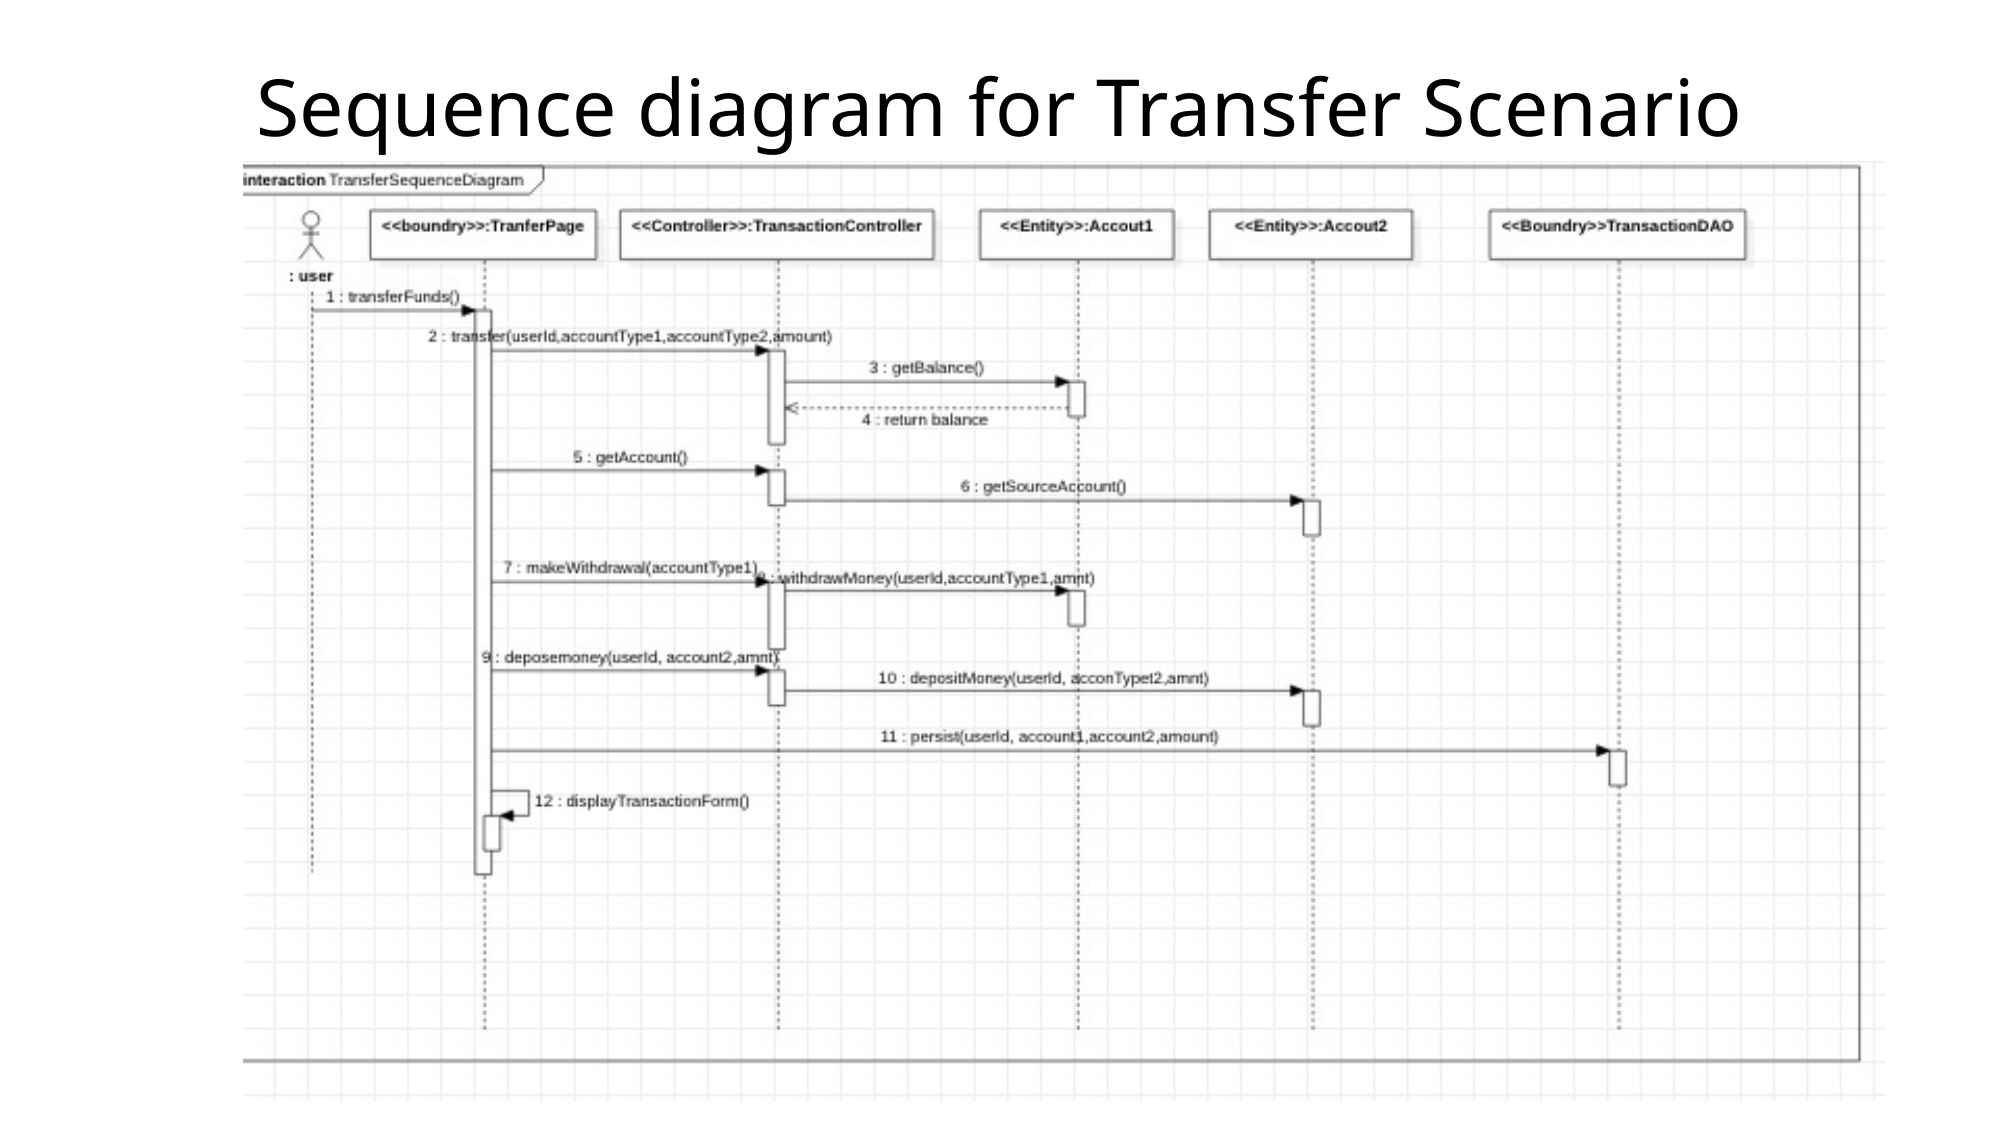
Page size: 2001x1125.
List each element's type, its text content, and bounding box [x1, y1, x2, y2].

picture [243, 161, 1886, 1101]
title Sequence diagram for Transfer Scenario [137, 59, 1863, 162]
